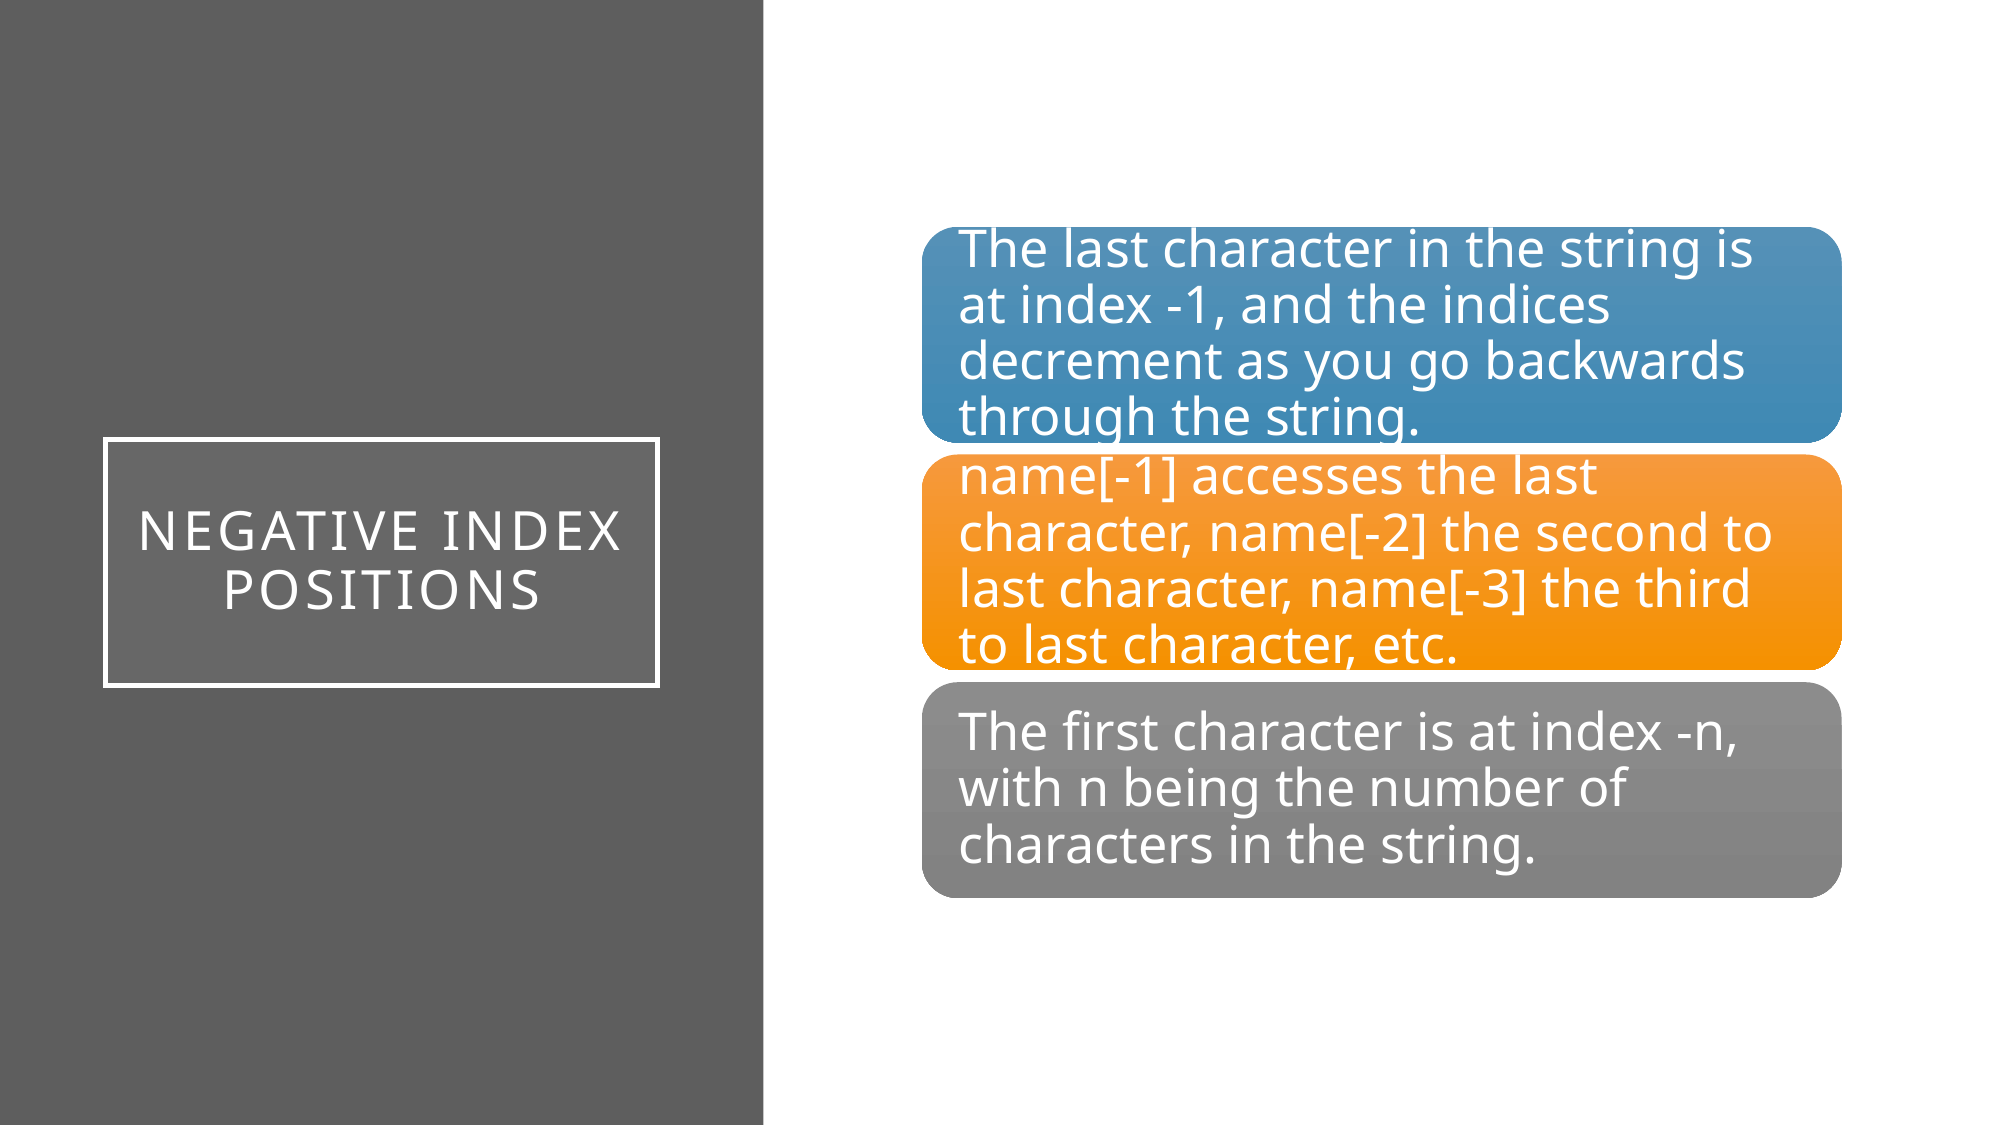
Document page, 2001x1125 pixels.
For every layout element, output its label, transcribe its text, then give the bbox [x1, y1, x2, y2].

text_box [764, 0, 2000, 1125]
title Negative Index Positions [103, 437, 660, 688]
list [921, 158, 1842, 967]
text_box [0, 0, 764, 1125]
